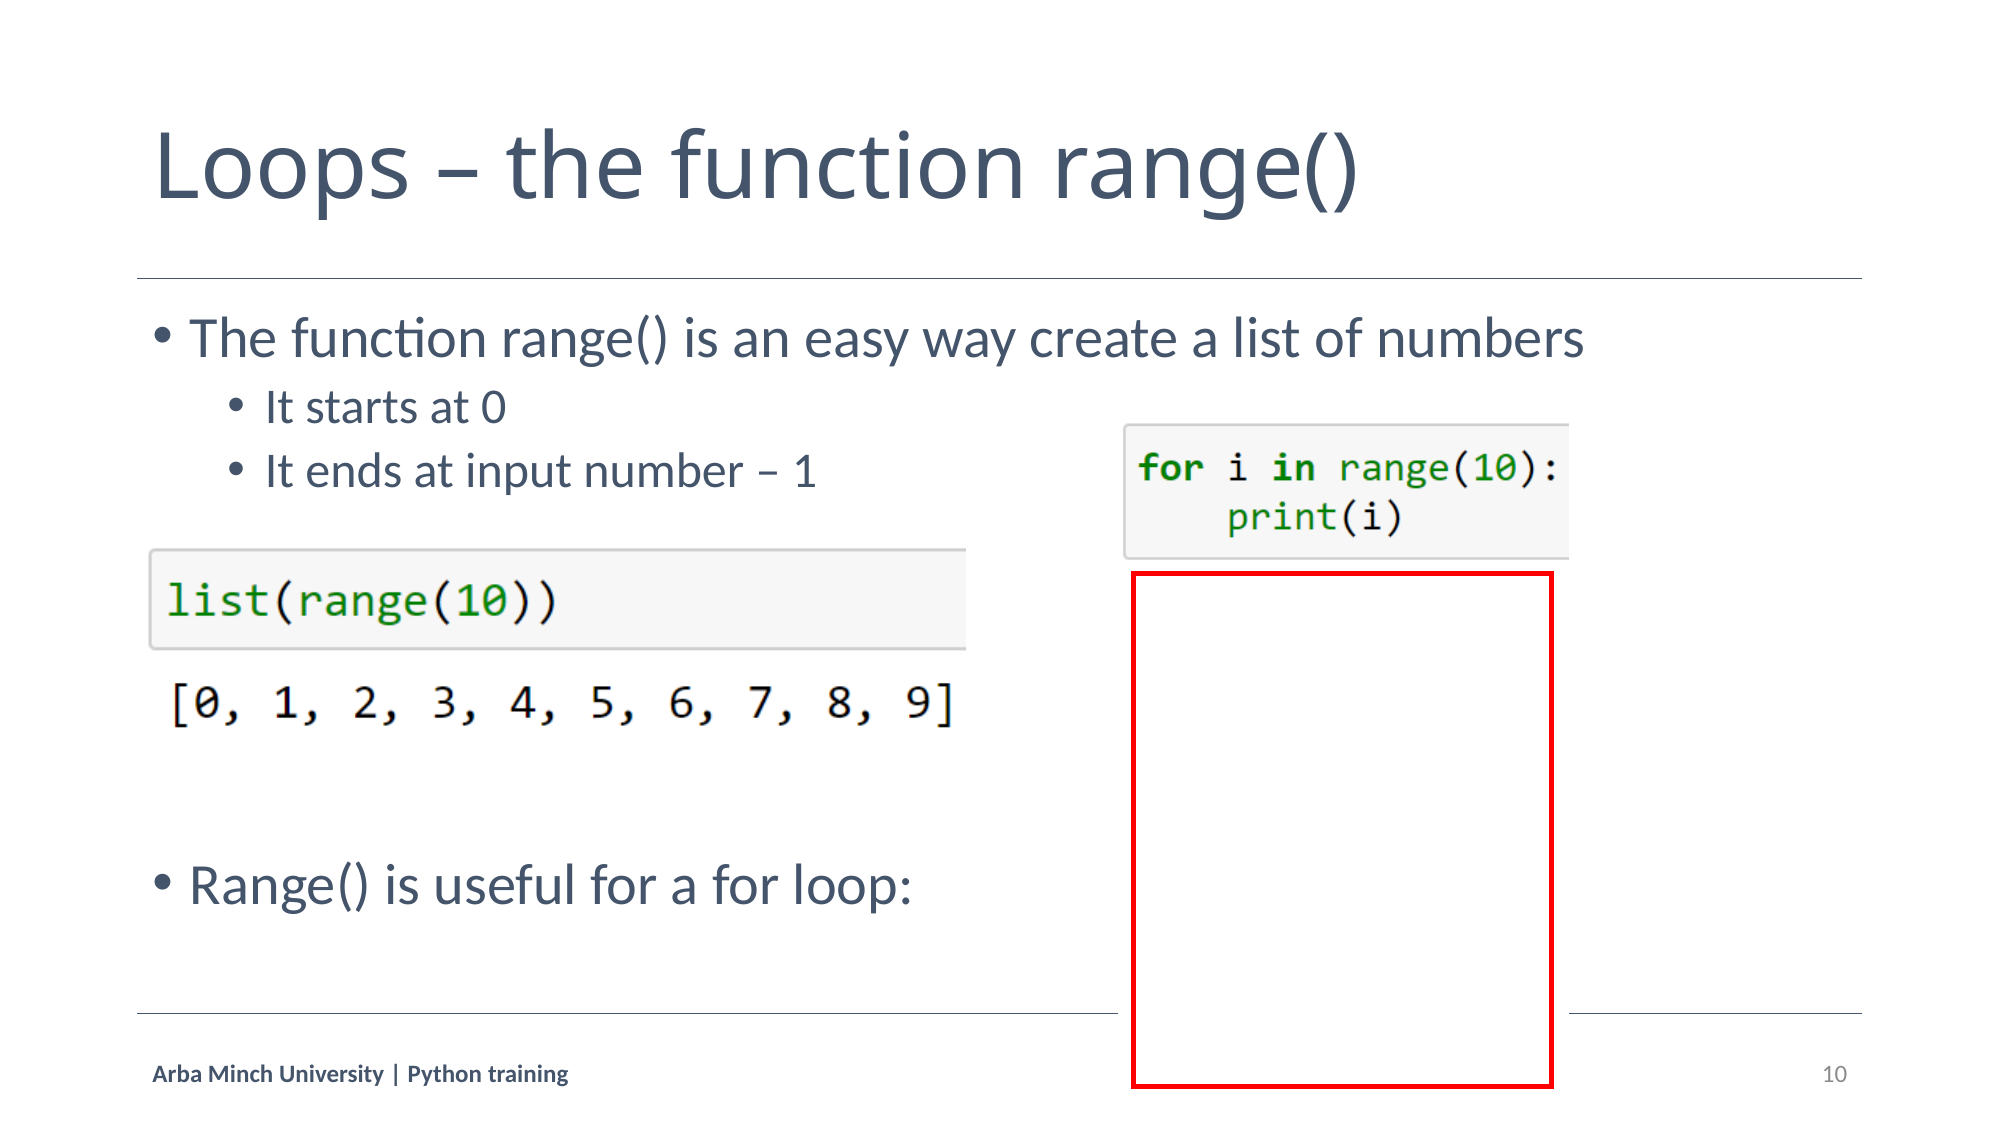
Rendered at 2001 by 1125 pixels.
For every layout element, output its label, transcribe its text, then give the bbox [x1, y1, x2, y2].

picture [1118, 413, 1569, 1087]
slide_number 10 [1412, 1042, 1863, 1103]
title Loops – the function range() [137, 59, 1863, 278]
picture [141, 536, 966, 751]
list The function range() is an easy way create a list of numbers It starts at 0 It ends at input number – 1 Range() is useful for a for loop: [137, 299, 1863, 1014]
footer Arba Minch University | Python training [137, 1042, 1226, 1103]
